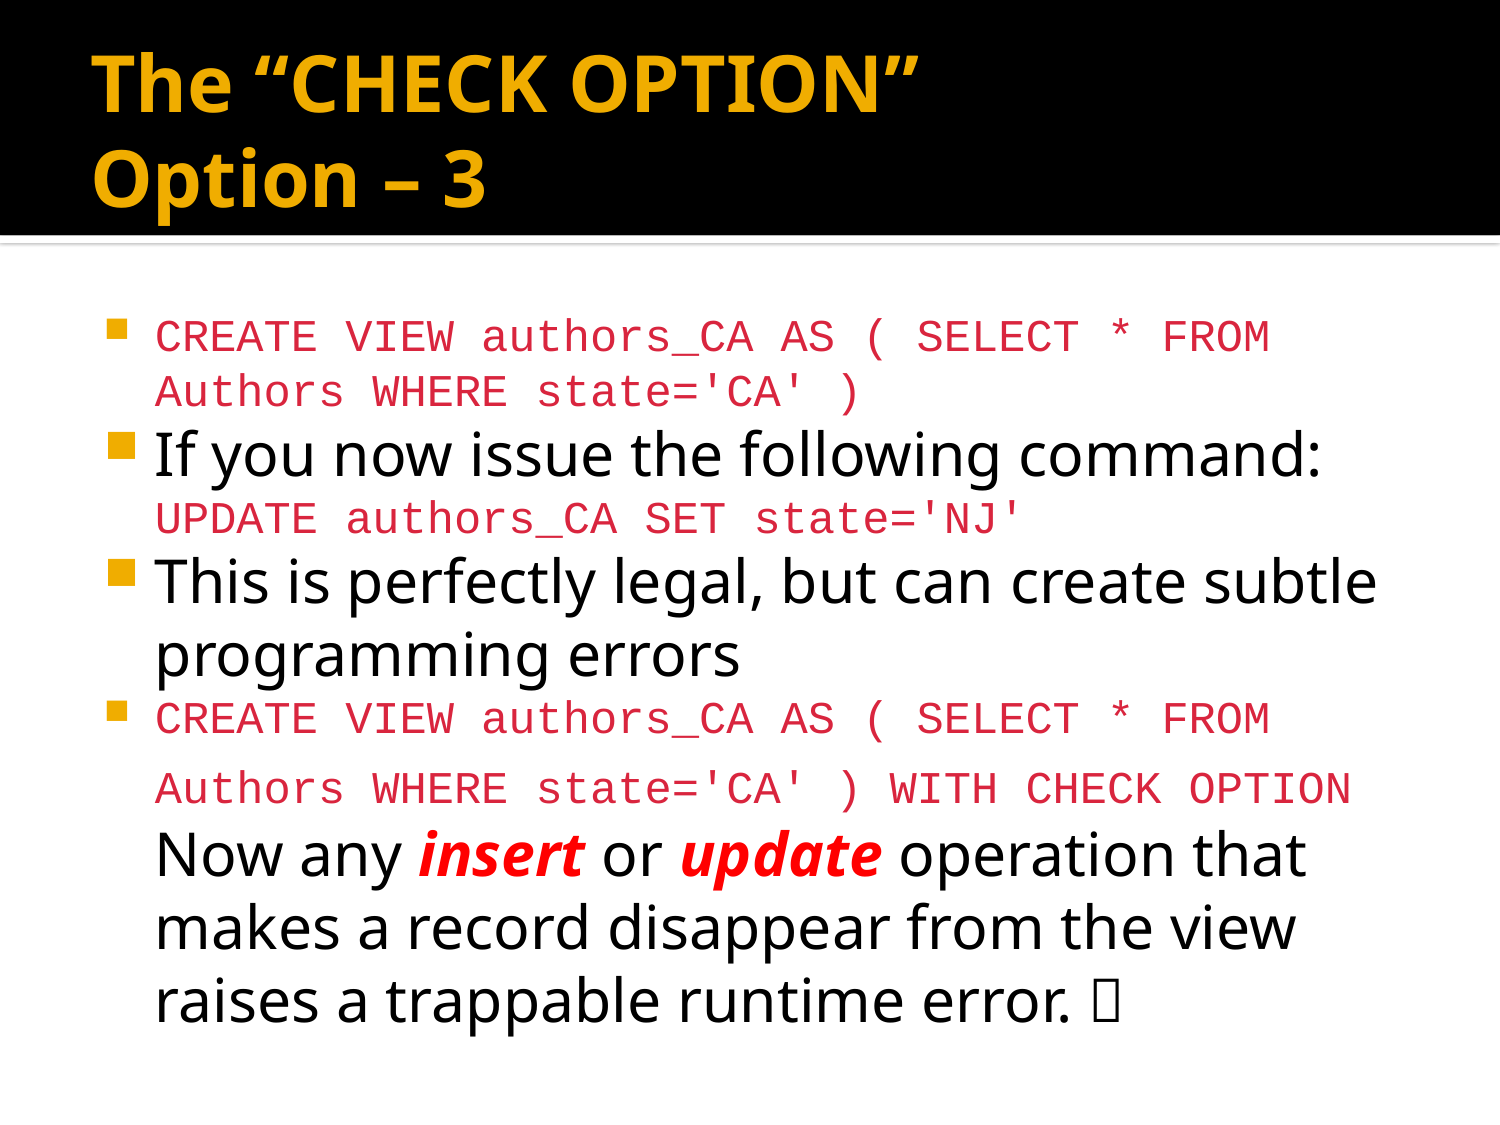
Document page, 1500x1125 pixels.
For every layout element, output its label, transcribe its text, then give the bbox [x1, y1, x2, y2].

title The “CHECK OPTION” Option – 3 [75, 25, 1425, 231]
list CREATE VIEW authors_CA AS ( SELECT * FROM Authors WHERE state='CA' ) If you now issue the following command: UPDATE authors_CA SET state='NJ' This is perfectly legal, but can create subtle programming errors CREATE VIEW authors_CA AS ( SELECT * FROM Authors WHERE state='CA' ) WITH CHECK OPTION Now any insert or update operation that makes a record disappear from the view raises a trappable runtime error.  [75, 291, 1425, 1050]
